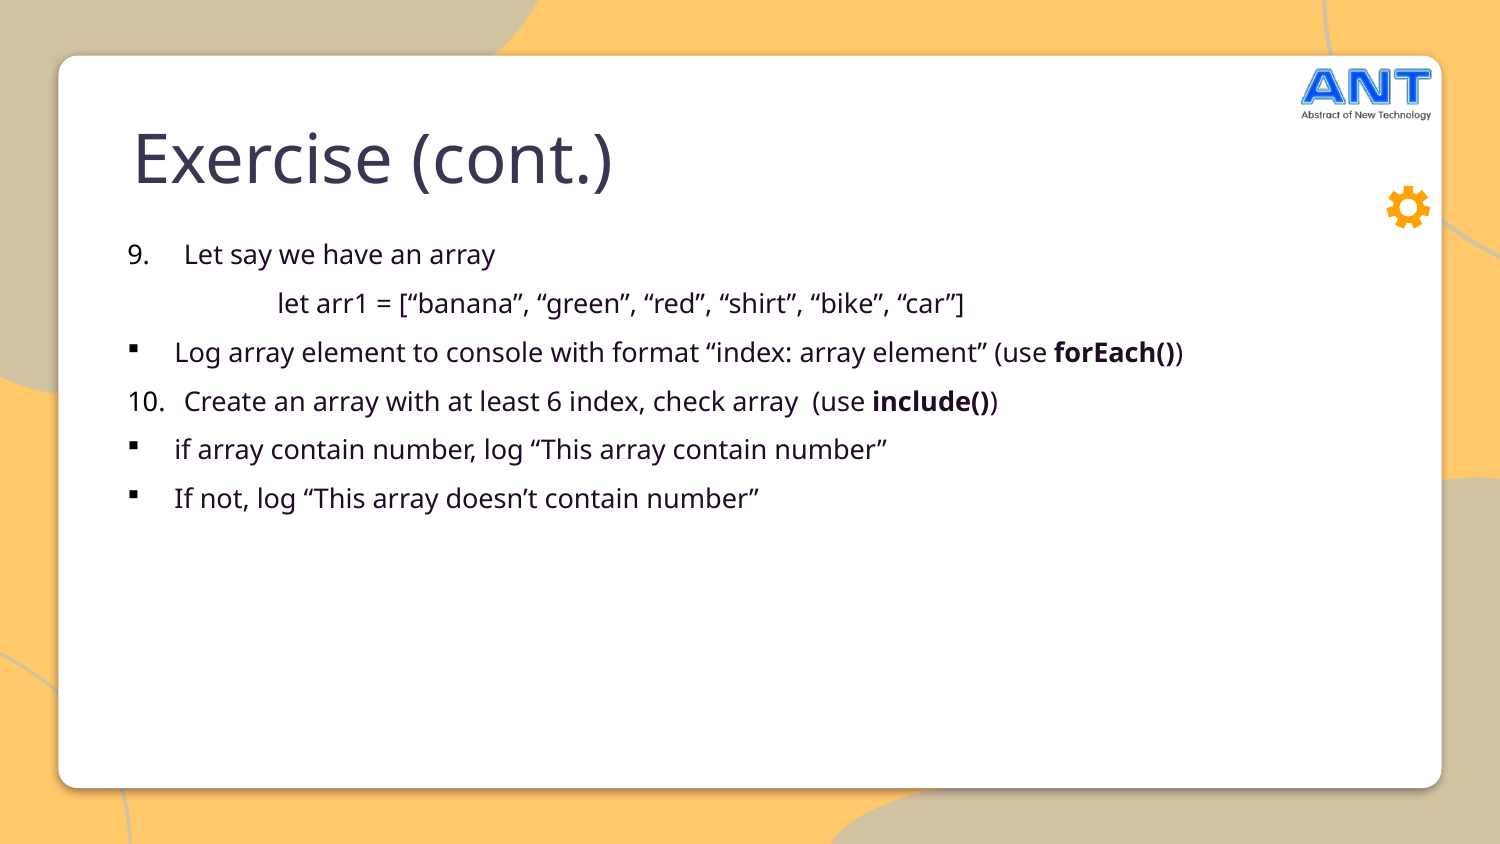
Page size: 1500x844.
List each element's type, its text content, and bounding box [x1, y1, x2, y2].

text_box [1386, 185, 1431, 229]
text_box Exercise (cont.) [117, 87, 1240, 205]
picture [1300, 63, 1433, 140]
text_box Let say we have an array let arr1 = [“banana”, “green”, “red”, “shirt”, “bike”, “car”] Log array element to console with format “index: array element” (use forEach()) Create an array with at least 6 index, check array (use include()) if array contain number, log “This array contain number” If not, log “This array doesn’t contain number” [112, 214, 1399, 522]
